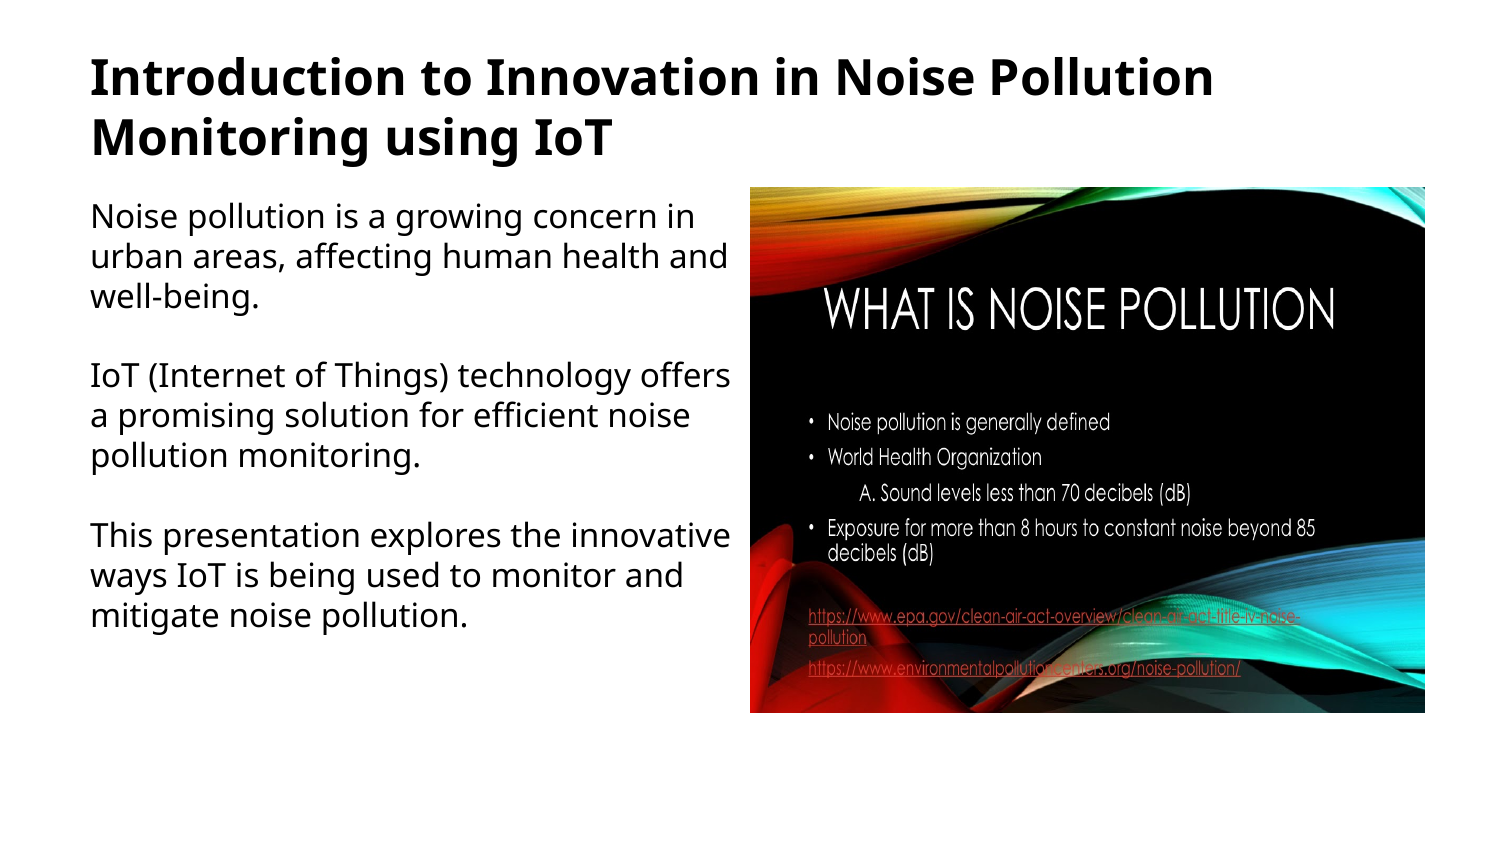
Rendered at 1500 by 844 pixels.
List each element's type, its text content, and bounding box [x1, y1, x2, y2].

text_box Noise pollution is a growing concern in urban areas, affecting human health and well-being. IoT (Internet of Things) technology offers a promising solution for efficient noise pollution monitoring. This presentation explores the innovative ways IoT is being used to monitor and mitigate noise pollution. [74, 187, 749, 713]
text_box Introduction to Innovation in Noise Pollution Monitoring using IoT [74, 37, 1425, 173]
picture [749, 187, 1425, 713]
